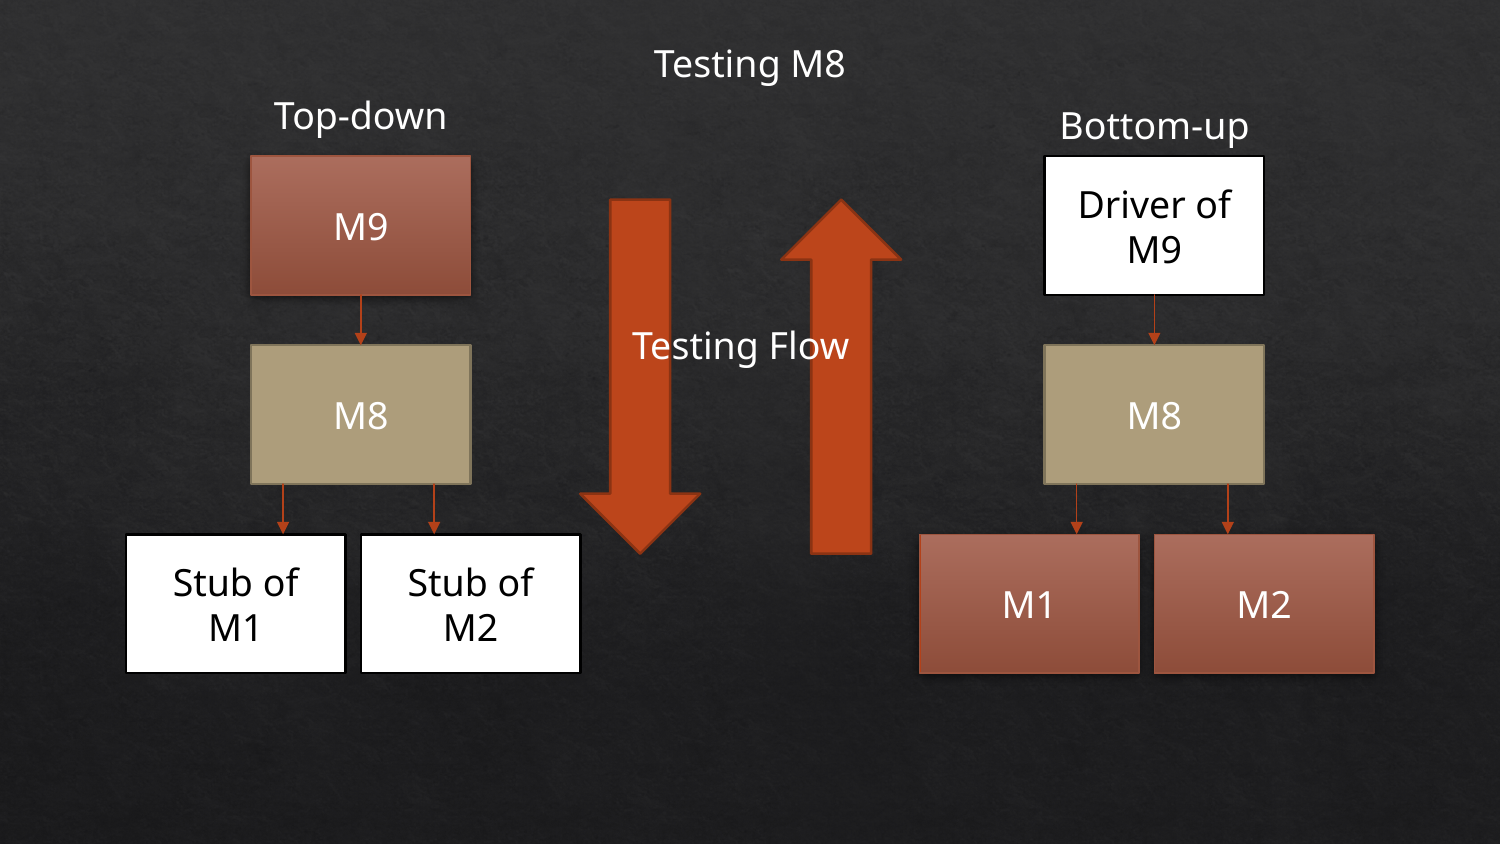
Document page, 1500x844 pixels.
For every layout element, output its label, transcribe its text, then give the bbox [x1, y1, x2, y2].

text_box M9 [250, 155, 471, 296]
text_box Top-down [259, 84, 463, 145]
text_box M8 [1043, 344, 1265, 485]
text_box Stub of M1 [125, 533, 347, 674]
text_box Testing M8 [639, 32, 861, 93]
text_box M2 [1154, 534, 1375, 674]
text_box Stub of M2 [360, 533, 582, 674]
text_box Testing Flow [617, 314, 865, 375]
text_box Driver of M9 [1043, 155, 1265, 296]
text_box Bottom-up [1044, 94, 1265, 155]
text_box [780, 198, 903, 555]
text_box M1 [919, 534, 1140, 674]
text_box [579, 198, 702, 555]
text_box M8 [250, 344, 472, 485]
